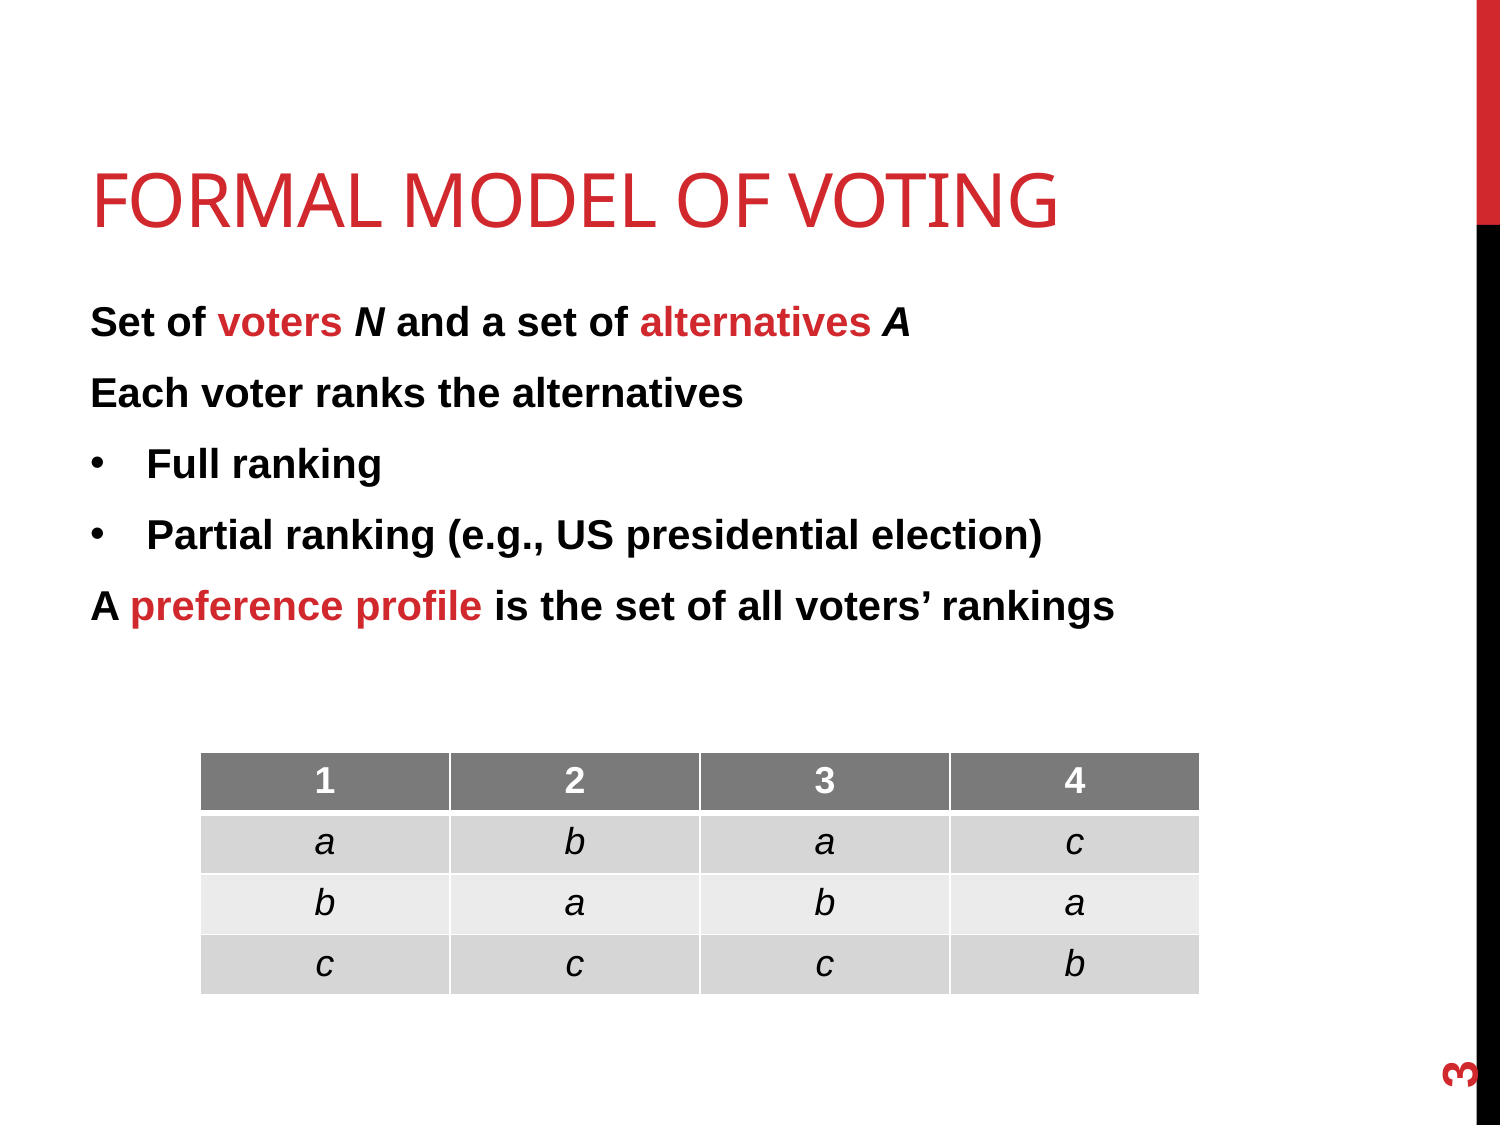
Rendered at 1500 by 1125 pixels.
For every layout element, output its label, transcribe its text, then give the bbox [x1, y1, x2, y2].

table_cell b [701, 875, 949, 934]
table_cell b [201, 875, 449, 934]
table_cell c [451, 935, 699, 994]
table_cell a [451, 875, 699, 934]
title Formal Model of voting [75, 25, 1325, 250]
table_cell a [701, 816, 949, 873]
table_cell c [951, 816, 1199, 873]
table_header 3 [701, 753, 949, 810]
table_cell b [451, 816, 699, 873]
table_cell c [701, 935, 949, 994]
table_cell c [201, 935, 449, 994]
table_header 2 [451, 753, 699, 810]
table_cell a [951, 875, 1199, 934]
slide_number 3 [1427, 887, 1488, 1104]
table_cell a [201, 816, 449, 873]
table_header 1 [201, 753, 449, 810]
table_header 4 [951, 753, 1199, 810]
table_cell b [951, 935, 1199, 994]
list Set of voters N and a set of alternatives A Each voter ranks the alternatives Full ranking Partial ranking (e.g., US presidential election) A preference profile is the set of all voters’ rankings [75, 287, 1325, 1005]
